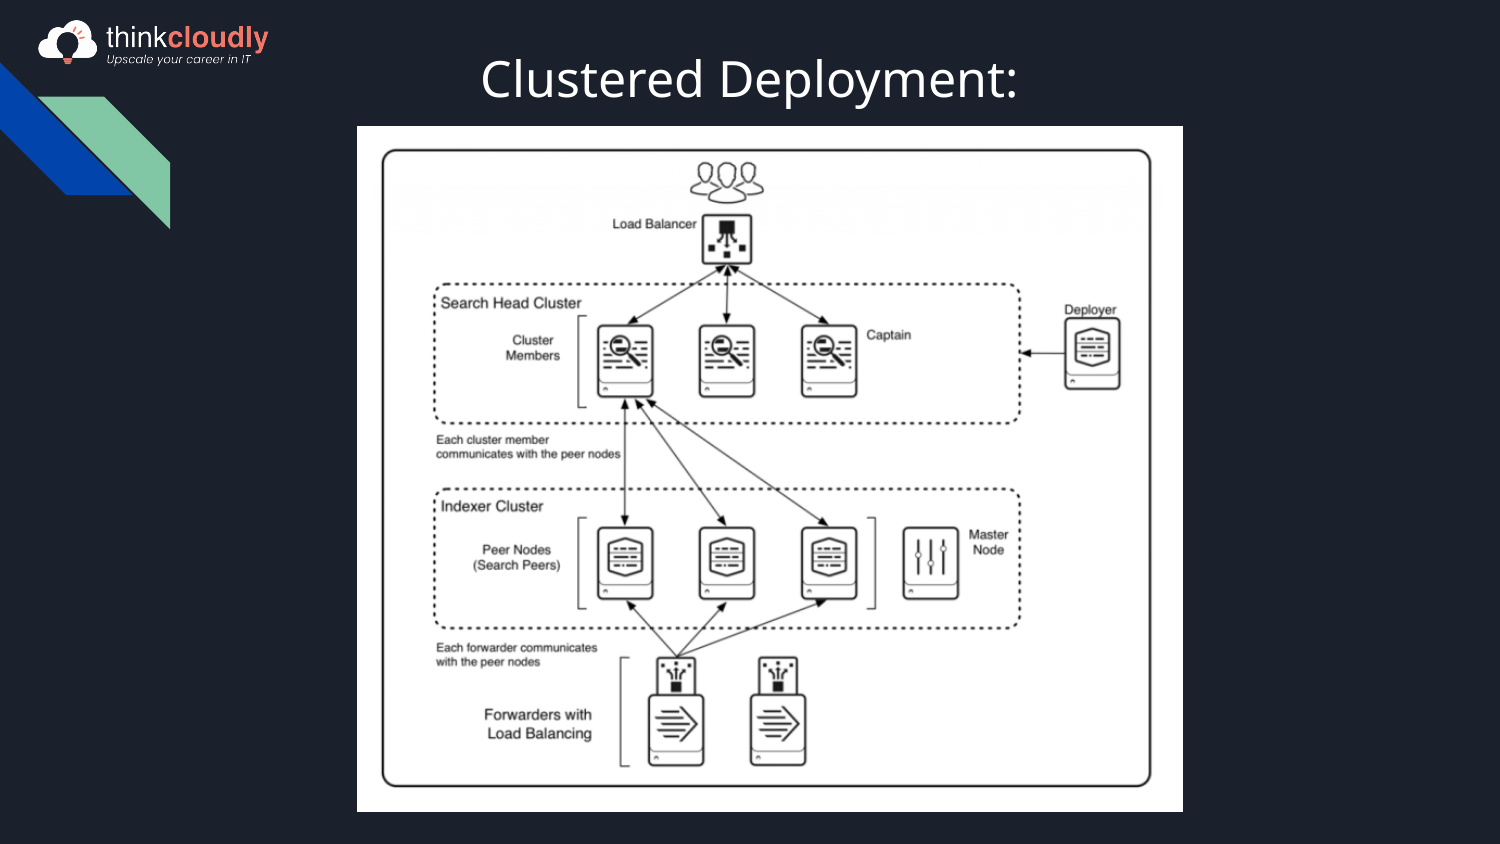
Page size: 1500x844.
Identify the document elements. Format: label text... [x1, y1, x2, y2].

picture [37, 20, 269, 70]
picture [356, 126, 1183, 813]
title Clustered Deployment: [51, 32, 1449, 127]
